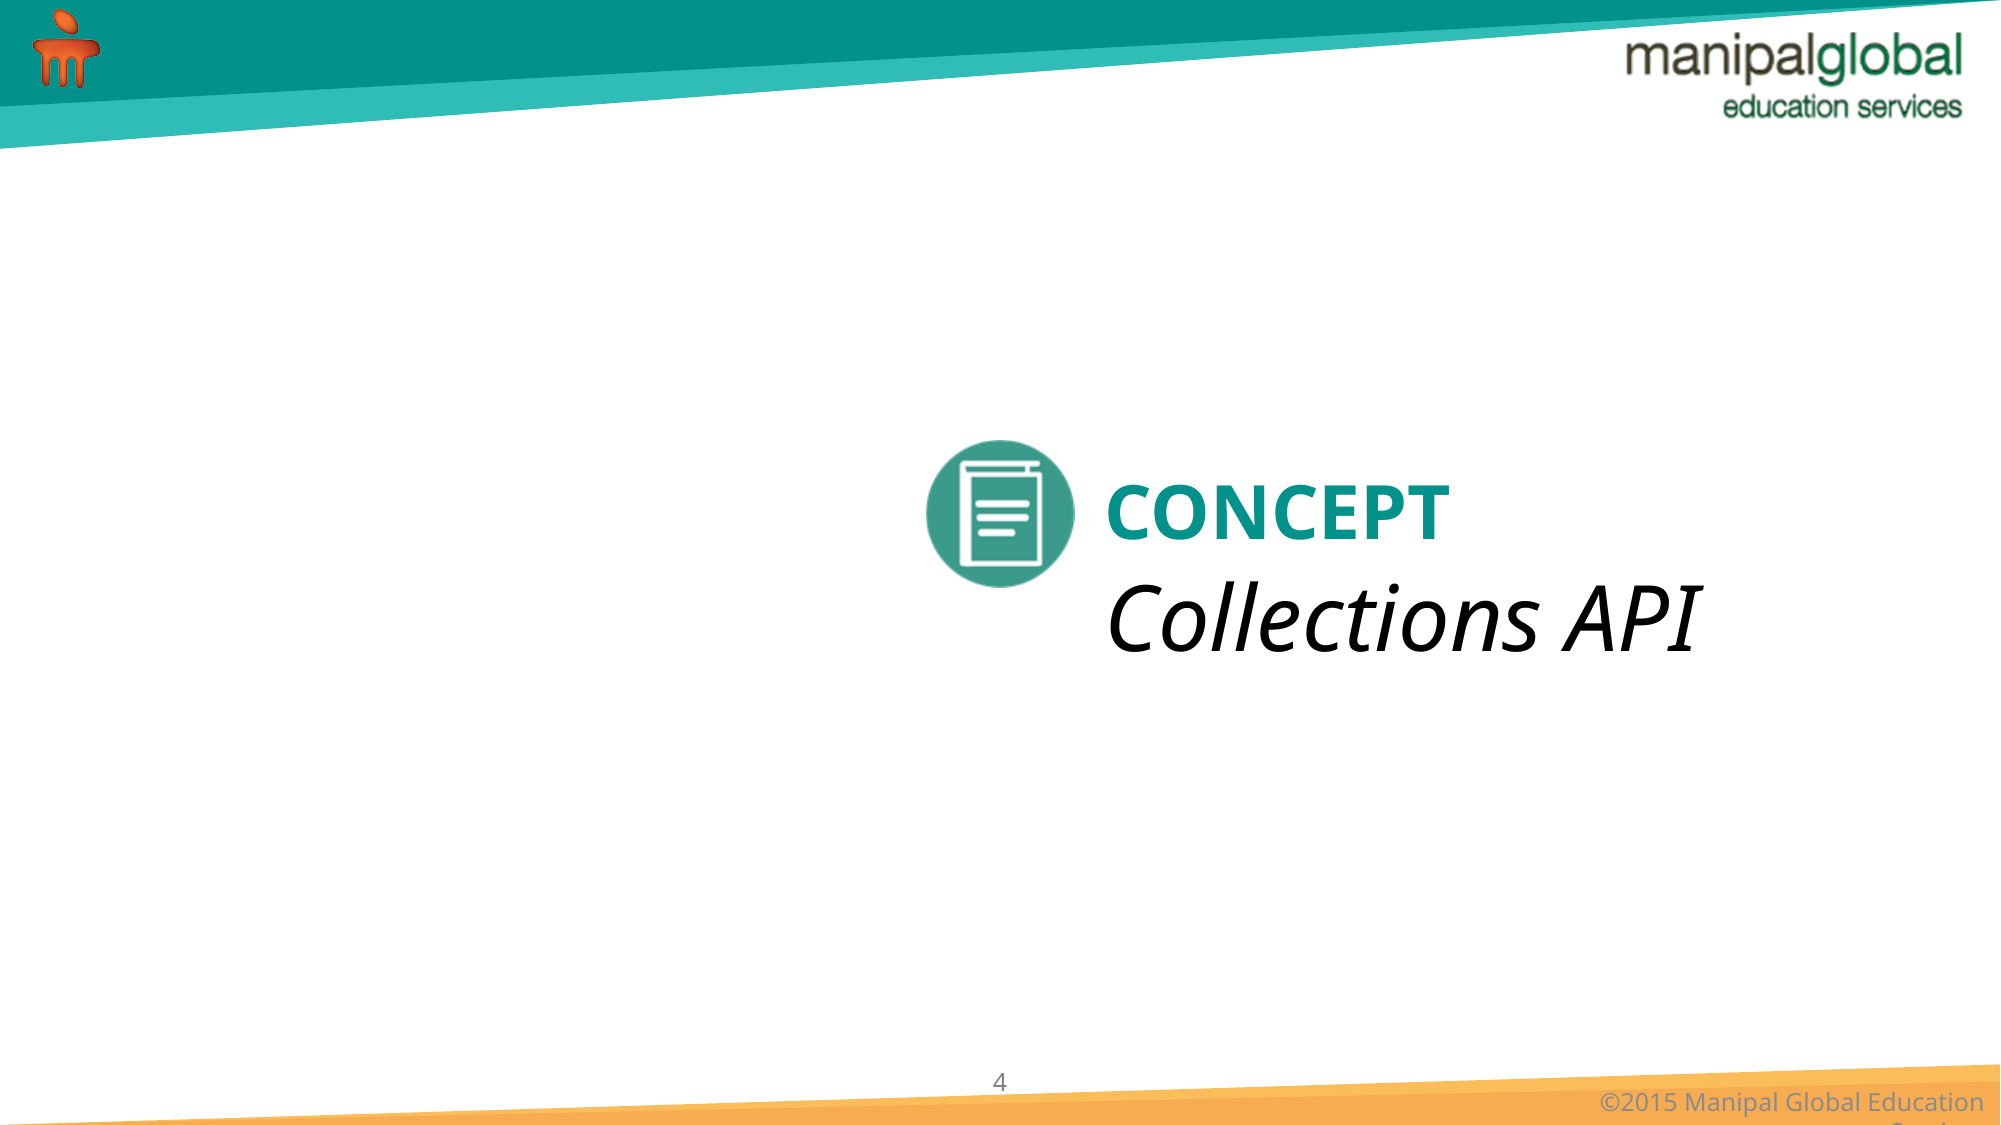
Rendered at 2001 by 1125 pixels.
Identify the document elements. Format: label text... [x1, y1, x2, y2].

picture [28, 6, 104, 91]
list Collections API [1089, 564, 1876, 811]
picture [1614, 21, 1991, 125]
picture [926, 440, 1075, 588]
